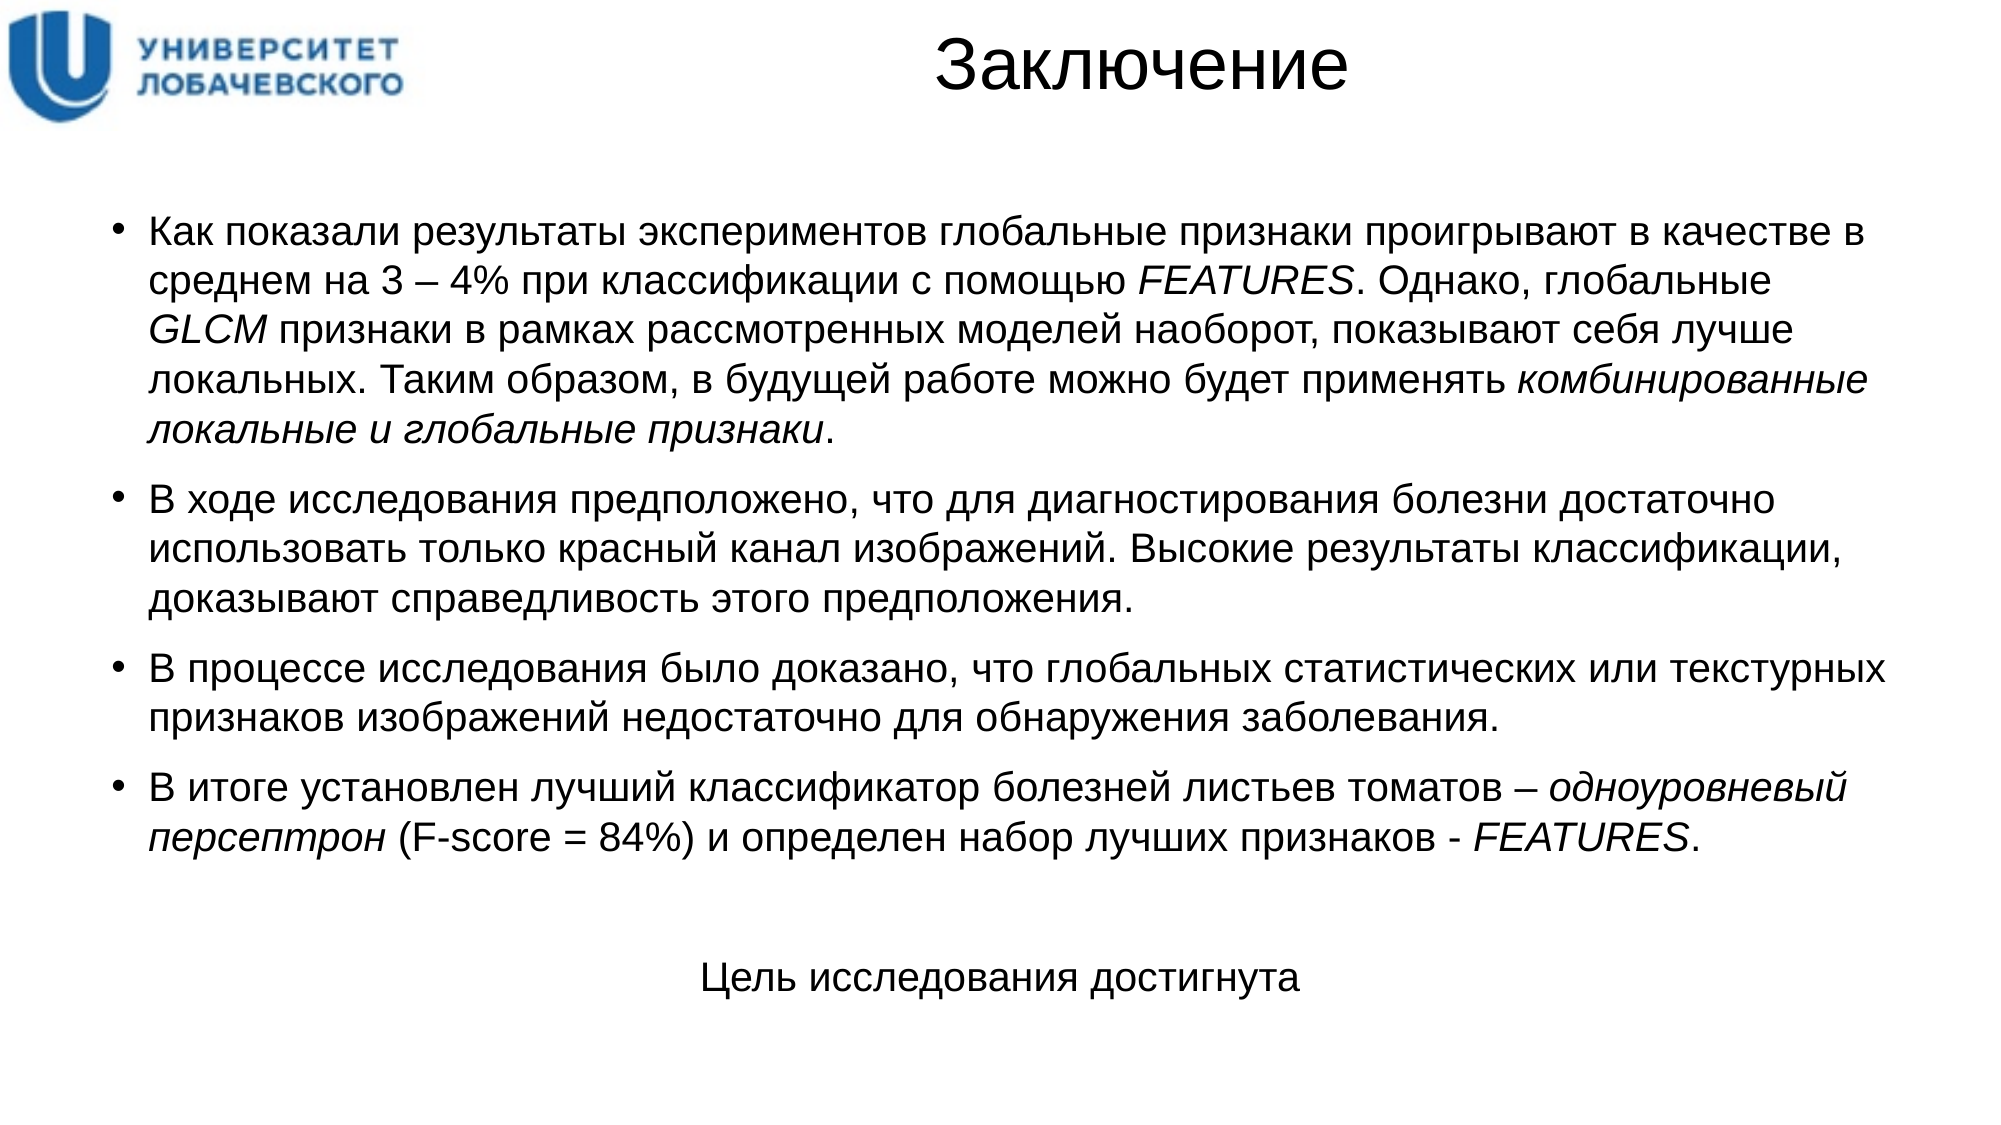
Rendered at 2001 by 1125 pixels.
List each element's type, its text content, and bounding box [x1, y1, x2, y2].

list Как показали результаты экспериментов глобальные признаки проигрывают в качестве в среднем на 3 – 4% при классификации с помощью FEATURES. Однако, глобальные GLCM признаки в рамках рассмотренных моделей наоборот, показывают себя лучше локальных. Таким образом, в будущей работе можно будет применять комбинированные локальные и глобальные признаки. В ходе исследования предположено, что для диагностирования болезни достаточно использовать только красный канал изображений. Высокие результаты классификации, доказывают справедливость этого предположения. В процессе исследования было доказано, что глобальных статистических или текстурных признаков изображений недостаточно для обнаружения заболевания. В итоге установлен лучший классификатор болезней листьев томатов – одноуровневый персептрон (F-score = 84%) и определен набор лучших признаков - FEATURES. Цель исследования достигнута [96, 196, 1904, 1014]
picture [0, 0, 426, 131]
title Заключение [429, 18, 1862, 113]
